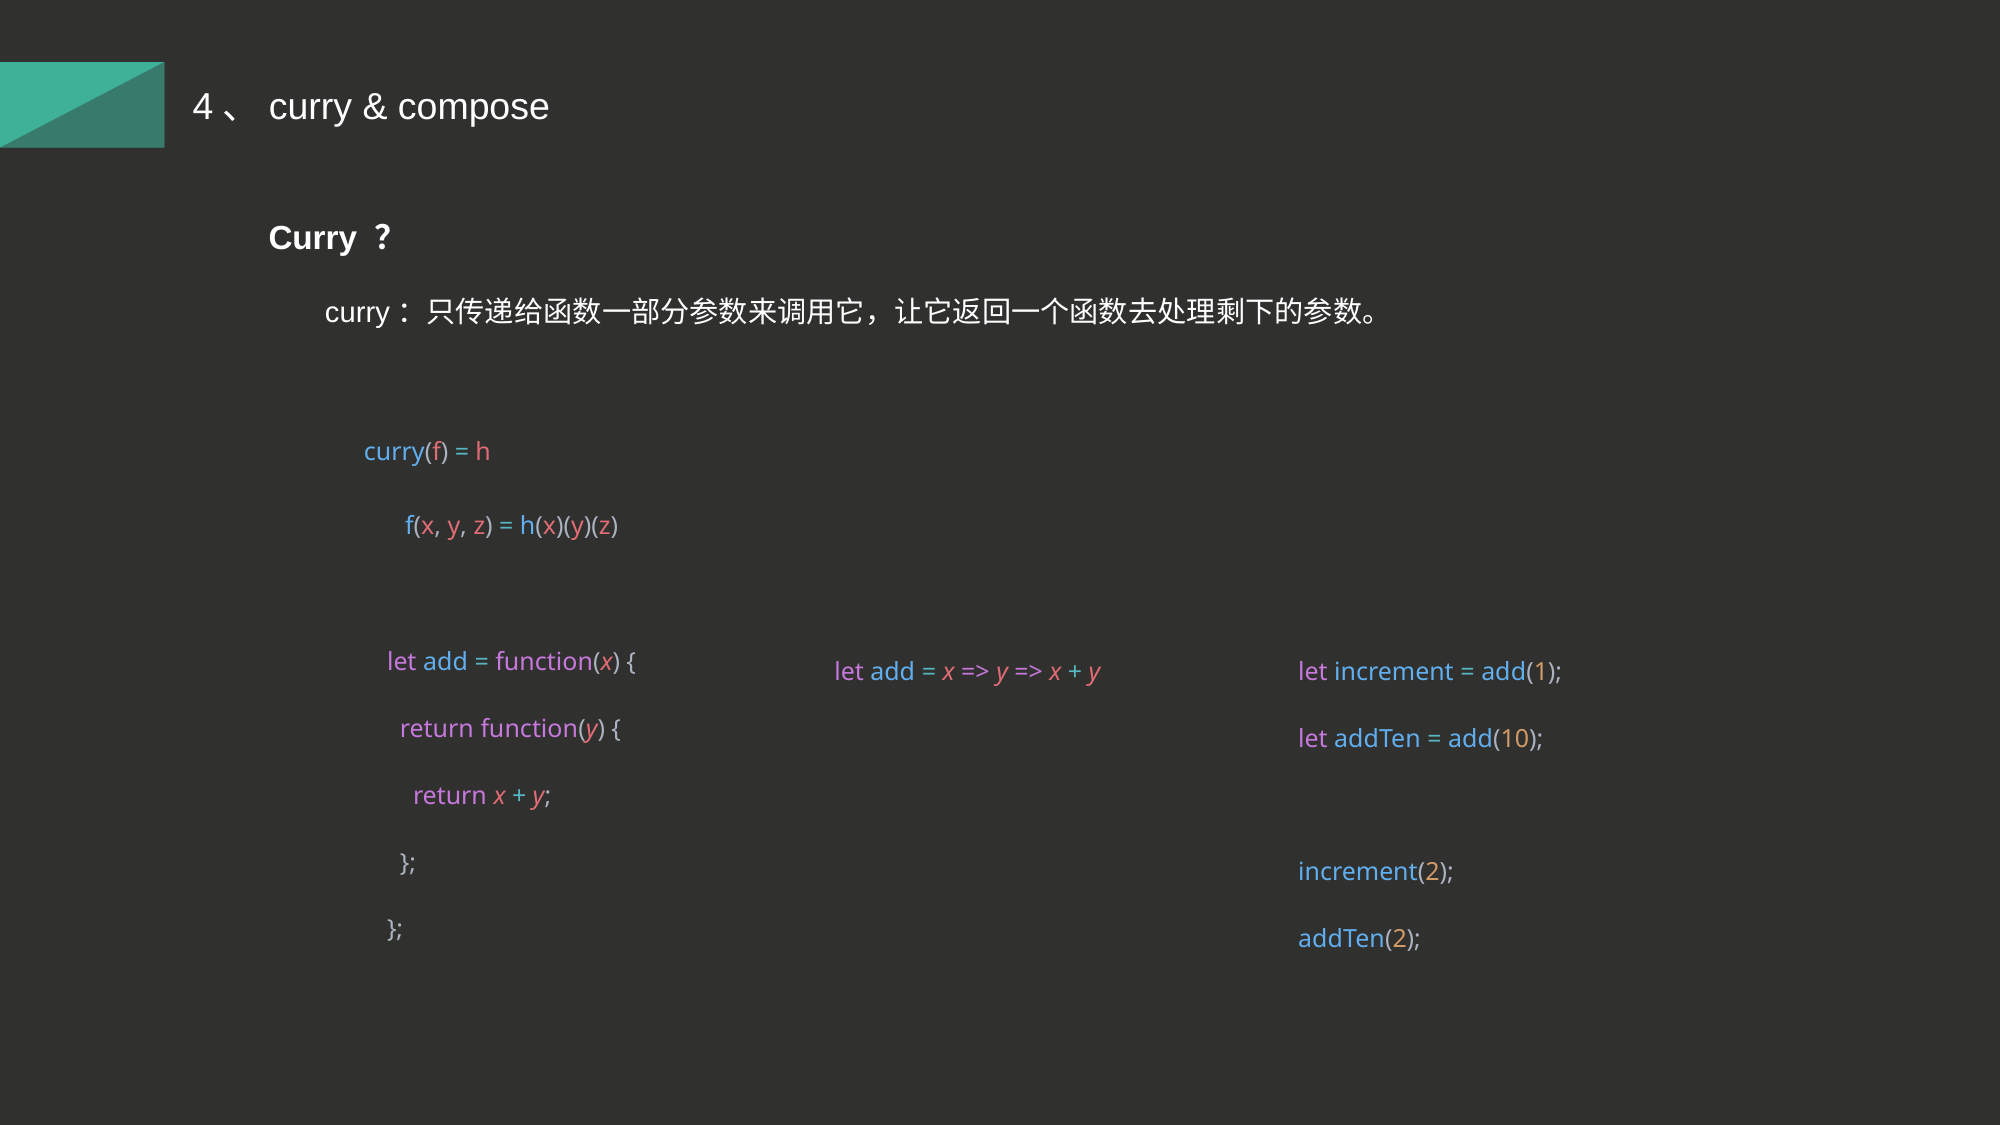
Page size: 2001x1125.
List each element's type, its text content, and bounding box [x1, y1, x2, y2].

text_box let add = function(x) { return function(y) { return x + y; }; }; [379, 601, 644, 951]
text_box curry：只传递给函数一部分参数来调用它，让它返回一个函数去处理剩下的参数。 [324, 293, 1426, 329]
text_box let increment = add(1); let addTen = add(10); increment(2); addTen(2); [1290, 611, 1570, 960]
text_box 4、curry & compose [185, 74, 558, 135]
text_box Curry ？ [268, 216, 541, 257]
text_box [0, 61, 165, 148]
text_box f(x, y, z) = h(x)(y)(z) [397, 465, 626, 547]
text_box let add = x => y => x + y [826, 611, 1109, 694]
text_box curry(f) = h [356, 391, 500, 473]
